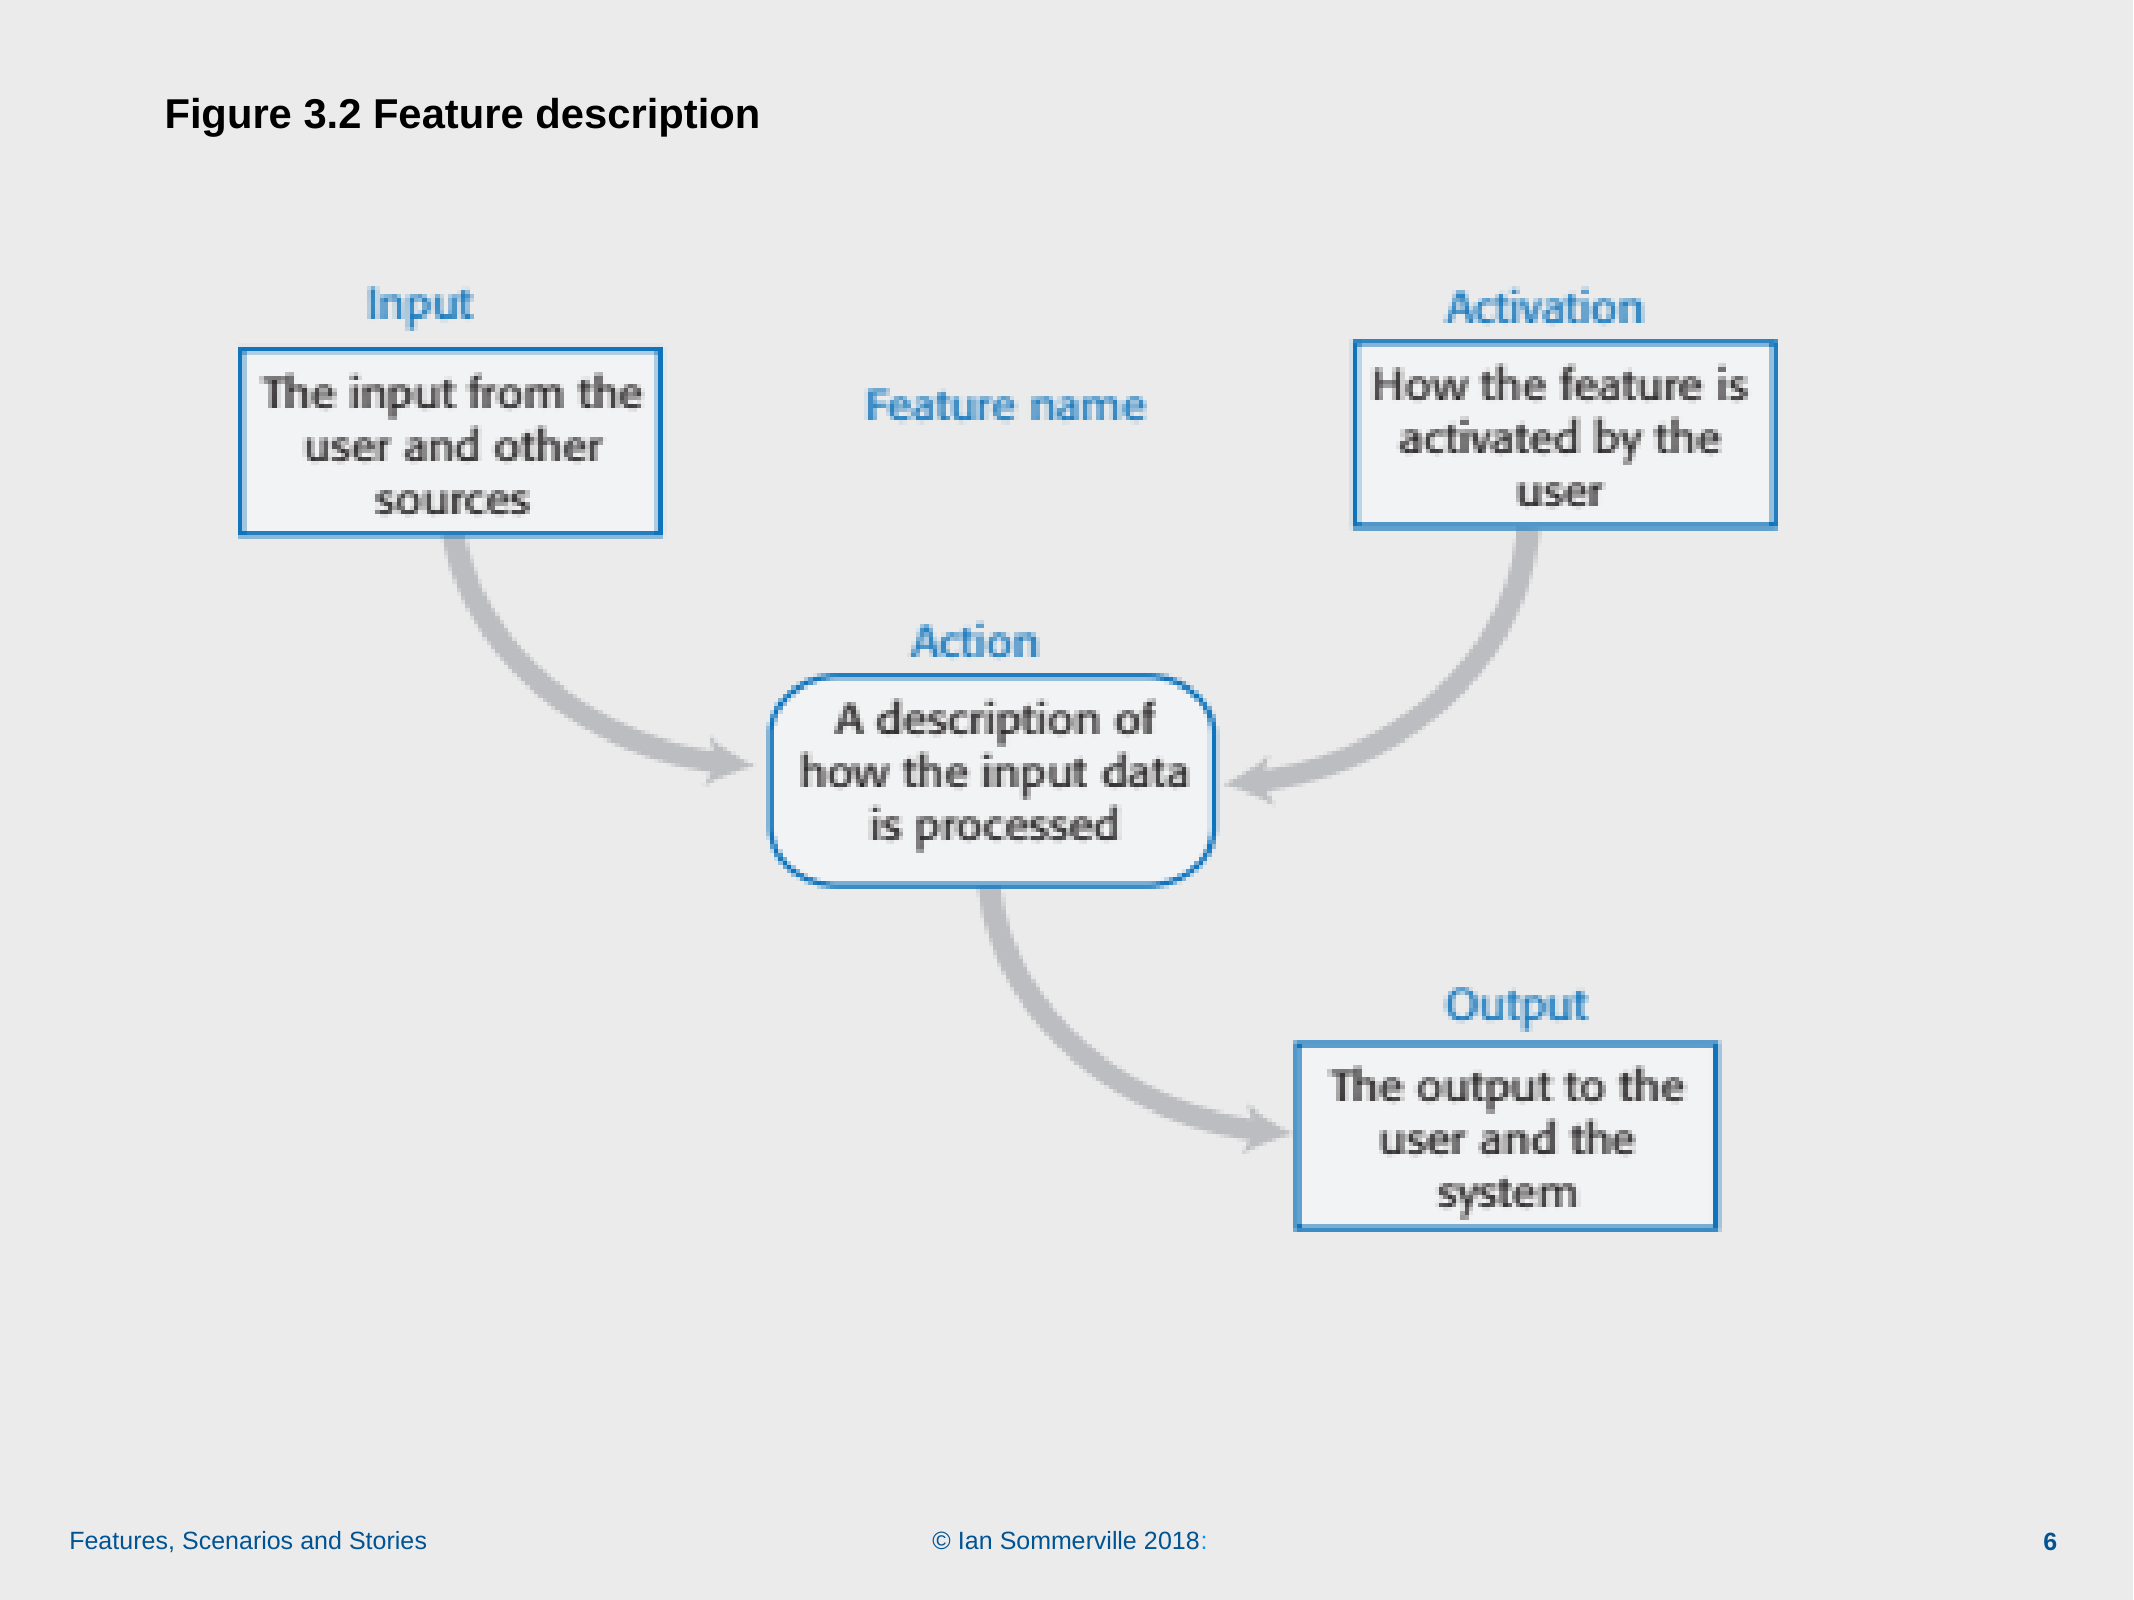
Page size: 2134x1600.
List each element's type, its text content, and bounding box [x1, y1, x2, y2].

slide_number 6 [2032, 1516, 2067, 1563]
picture [35, 252, 1978, 1409]
title Figure 3.2 Feature description [155, 55, 1978, 169]
